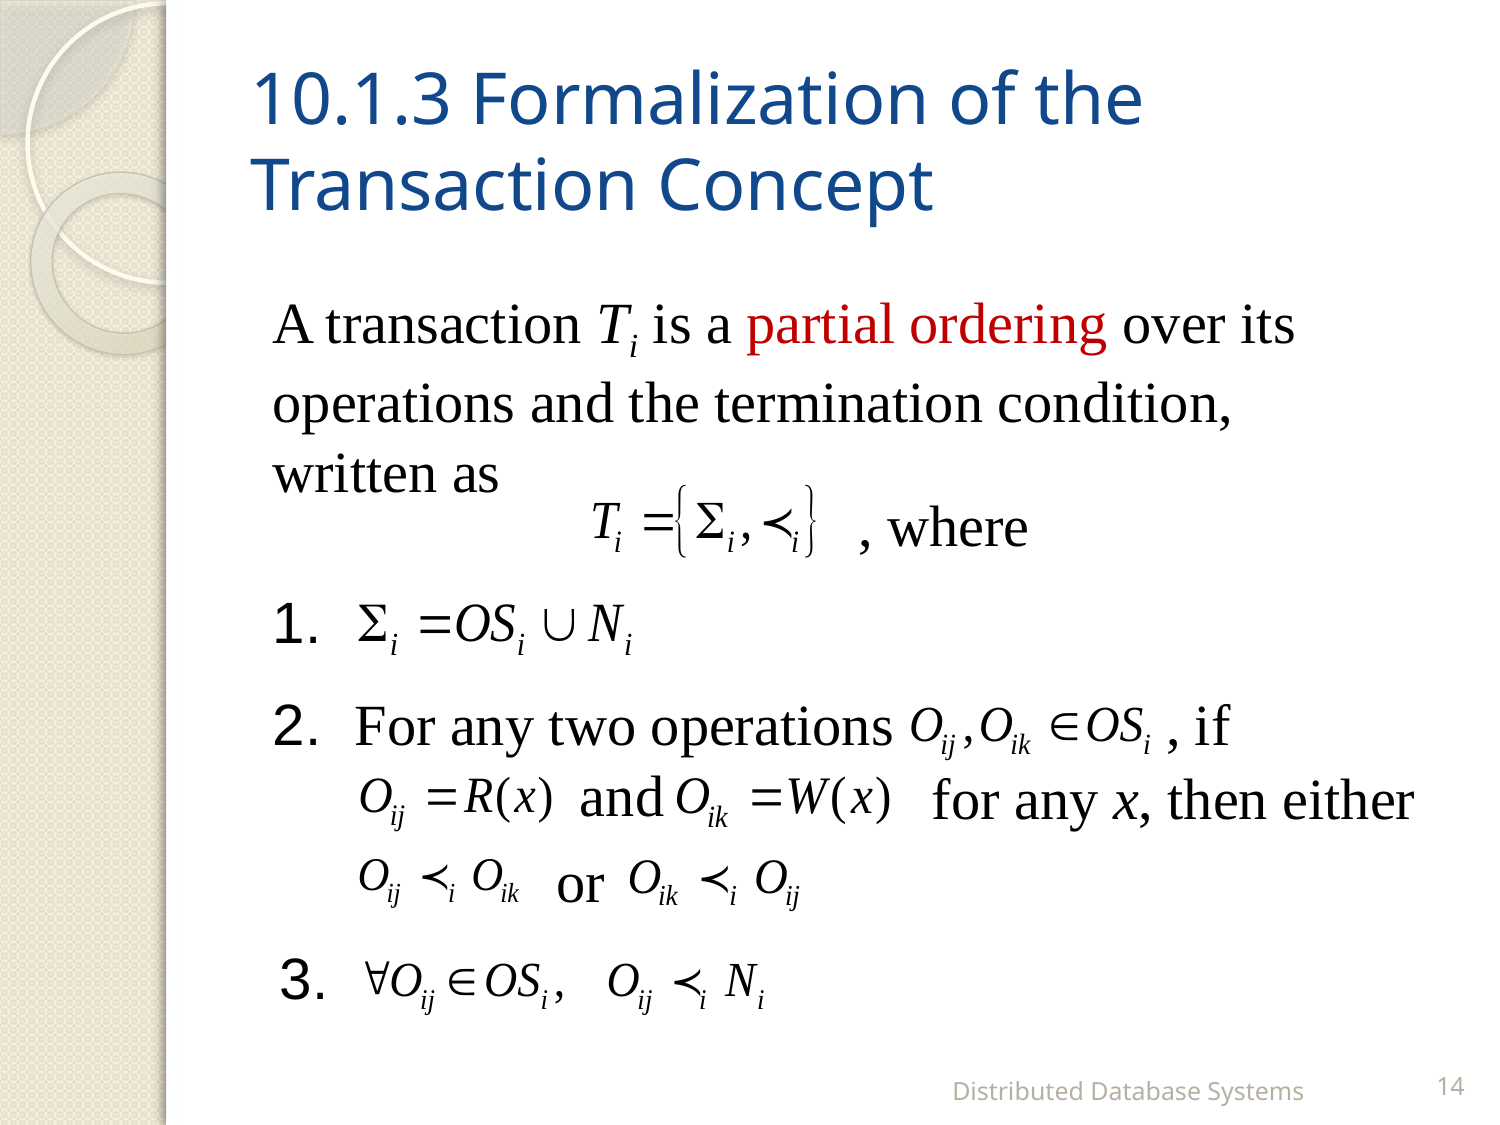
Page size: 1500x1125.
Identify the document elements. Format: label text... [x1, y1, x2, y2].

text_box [351, 765, 563, 843]
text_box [902, 695, 1161, 772]
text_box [620, 847, 809, 923]
text_box or [535, 836, 651, 921]
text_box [351, 947, 774, 1026]
text_box , if [1136, 680, 1307, 754]
text_box 3. [265, 933, 344, 1019]
text_box for any x, then either [908, 754, 1442, 839]
title 10.1.3 Formalization of the Transaction Concept [235, 45, 1466, 233]
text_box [351, 847, 529, 919]
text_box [585, 480, 833, 570]
text_box , where [843, 481, 1137, 566]
text_box and [550, 750, 686, 836]
text_box 2. [258, 679, 337, 765]
footer Distributed Database Systems [937, 1034, 1413, 1113]
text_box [351, 585, 645, 670]
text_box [667, 765, 903, 837]
text_box 1. [258, 577, 337, 663]
text_box A transaction Ti is a partial ordering over its operations and the termination condition, written as [257, 277, 1430, 512]
text_box For any two operations [339, 680, 1136, 765]
slide_number 14 [1413, 1034, 1488, 1113]
